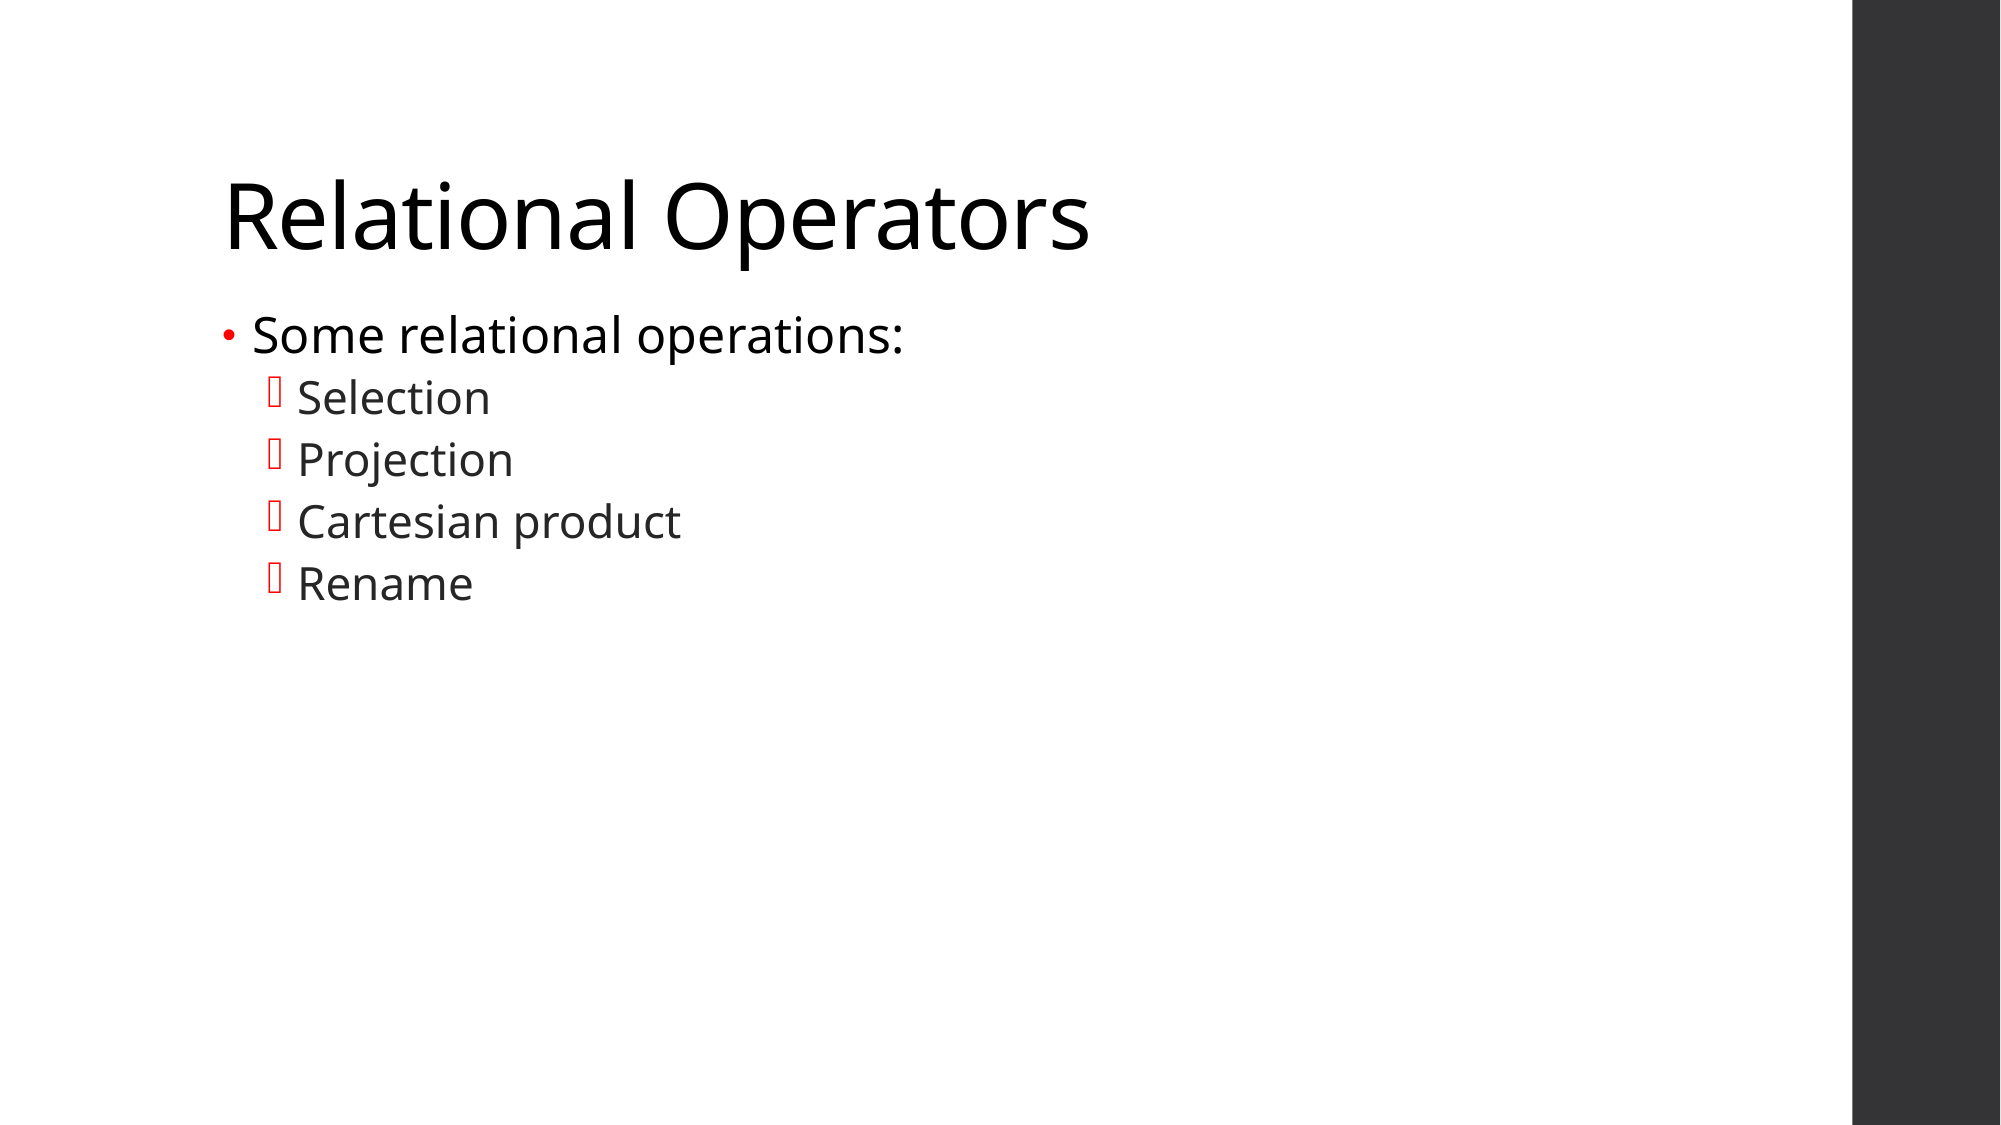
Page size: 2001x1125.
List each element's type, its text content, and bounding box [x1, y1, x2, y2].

title Relational Operators [206, 60, 1797, 278]
list Some relational operations: Selection Projection Cartesian product Rename [206, 299, 1617, 1014]
